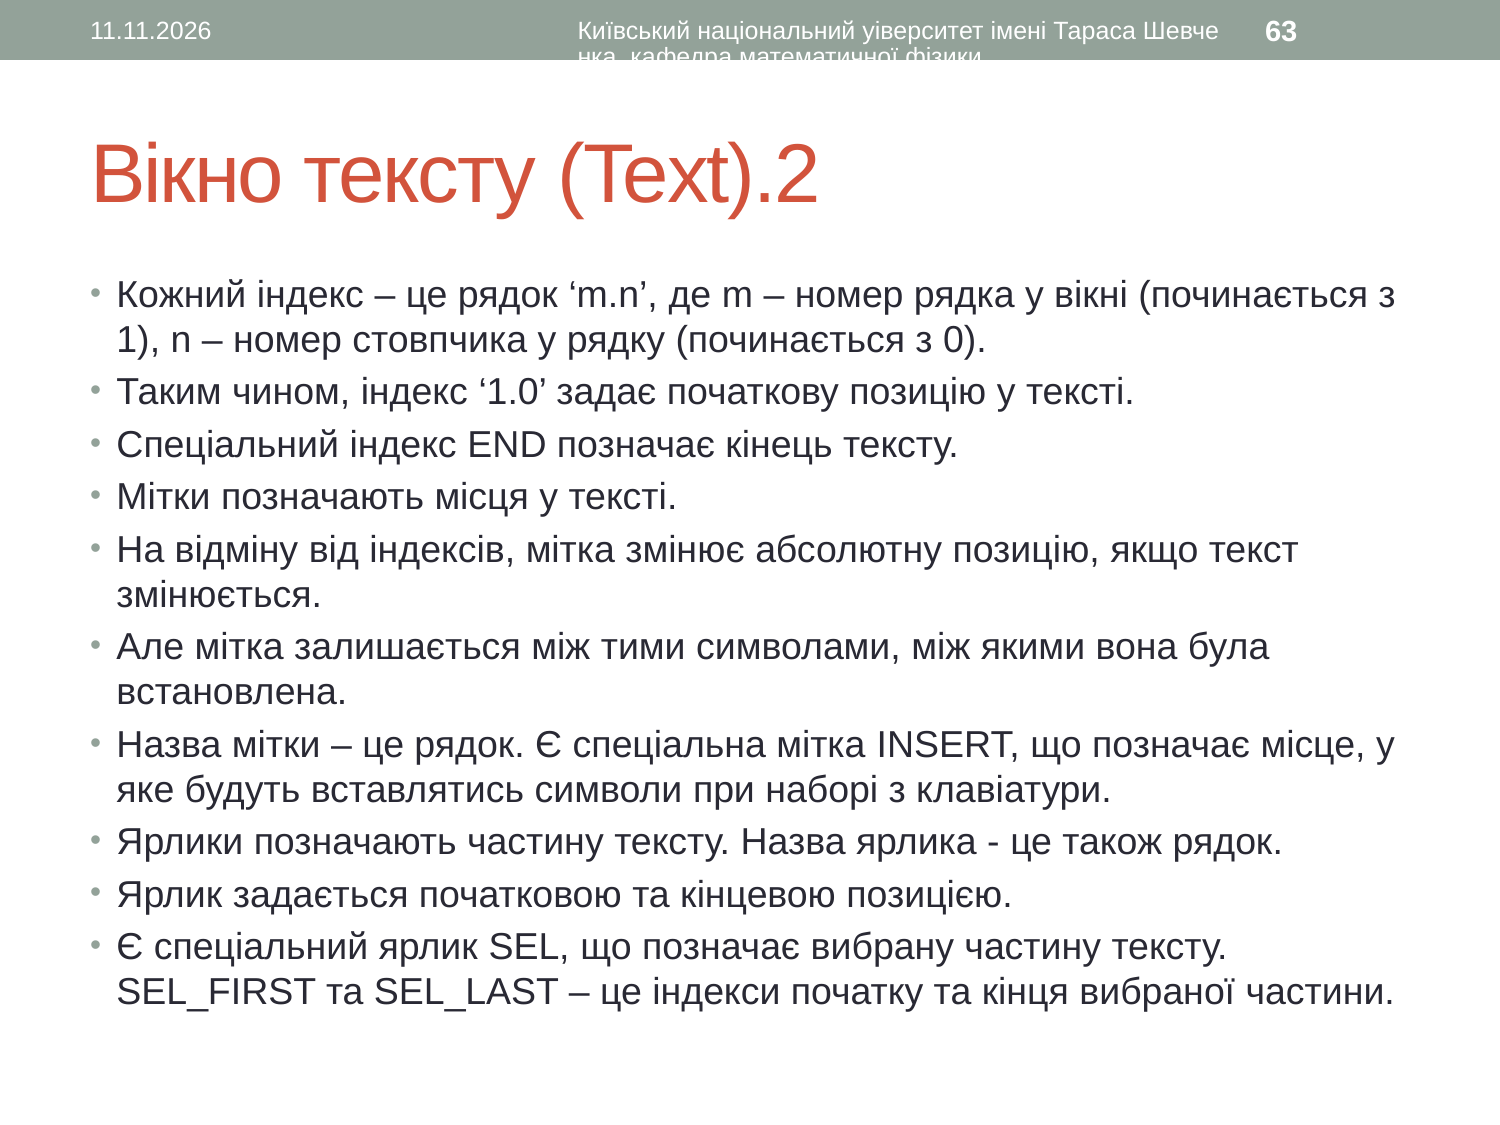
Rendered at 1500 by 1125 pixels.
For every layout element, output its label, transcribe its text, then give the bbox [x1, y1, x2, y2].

footer Київський національний уіверситет імені Тараса Шевченка, кафедра математичної фізики [562, 3, 1238, 57]
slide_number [75, 3, 550, 57]
title Вікно тексту (Text).2 [75, 87, 1425, 250]
list Кожний індекс – це рядок ‘m.n’, де m – номер рядка у вікні (починається з 1), n – номер стовпчика у рядку (починається з 0). Таким чином, індекс ‘1.0’ задає початкову позицію у тексті. Спеціальний індекс END позначає кінець тексту. Мітки позначають місця у тексті. На відміну від індексів, мітка змінює абсолютну позицію, якщо текст змінюється. Але мітка залишається між тими символами, між якими вона була встановлена. Назва мітки – це рядок. Є спеціальна мітка INSERT, що позначає місце, у яке будуть вставлятись символи при наборі з клавіатури. Ярлики позначають частину тексту. Назва ярлика - це також рядок. Ярлик задається початковою та кінцевою позицією. Є спеціальний ярлик SEL, що позначає вибрану частину тексту. SEL_FIRST та SEL_LAST – це індекси початку та кінця вибраної частини. [75, 262, 1425, 1063]
slide_number 63 [1250, 3, 1425, 57]
